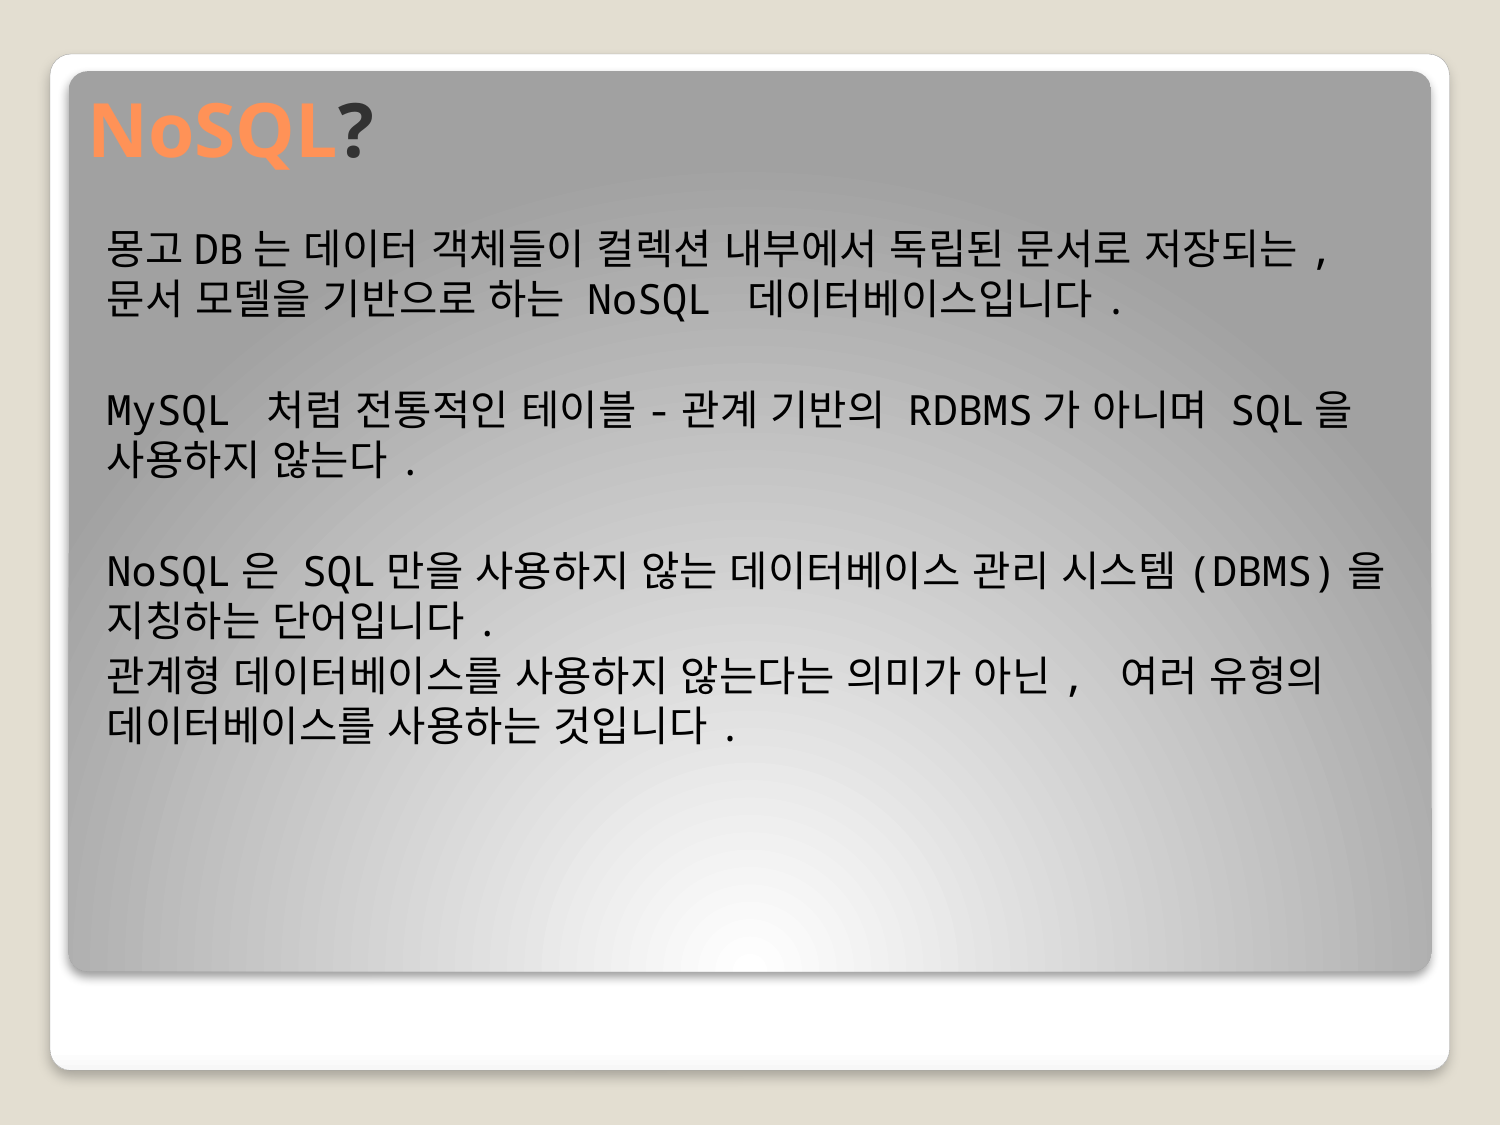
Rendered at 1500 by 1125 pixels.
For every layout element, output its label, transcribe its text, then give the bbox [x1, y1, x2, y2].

list 몽고DB는 데이터 객체들이 컬렉션 내부에서 독립된 문서로 저장되는, 문서 모델을 기반으로 하는 NoSQL 데이터베이스입니다. MySQL 처럼 전통적인 테이블-관계 기반의 RDBMS가 아니며 SQL을 사용하지 않는다. NoSQL은 SQL만을 사용하지 않는 데이터베이스 관리 시스템(DBMS)을 지칭하는 단어입니다. 관계형 데이터베이스를 사용하지 않는다는 의미가 아닌, 여러 유형의 데이터베이스를 사용하는 것입니다. [76, 208, 1420, 976]
title NoSQL? [53, 66, 1396, 180]
